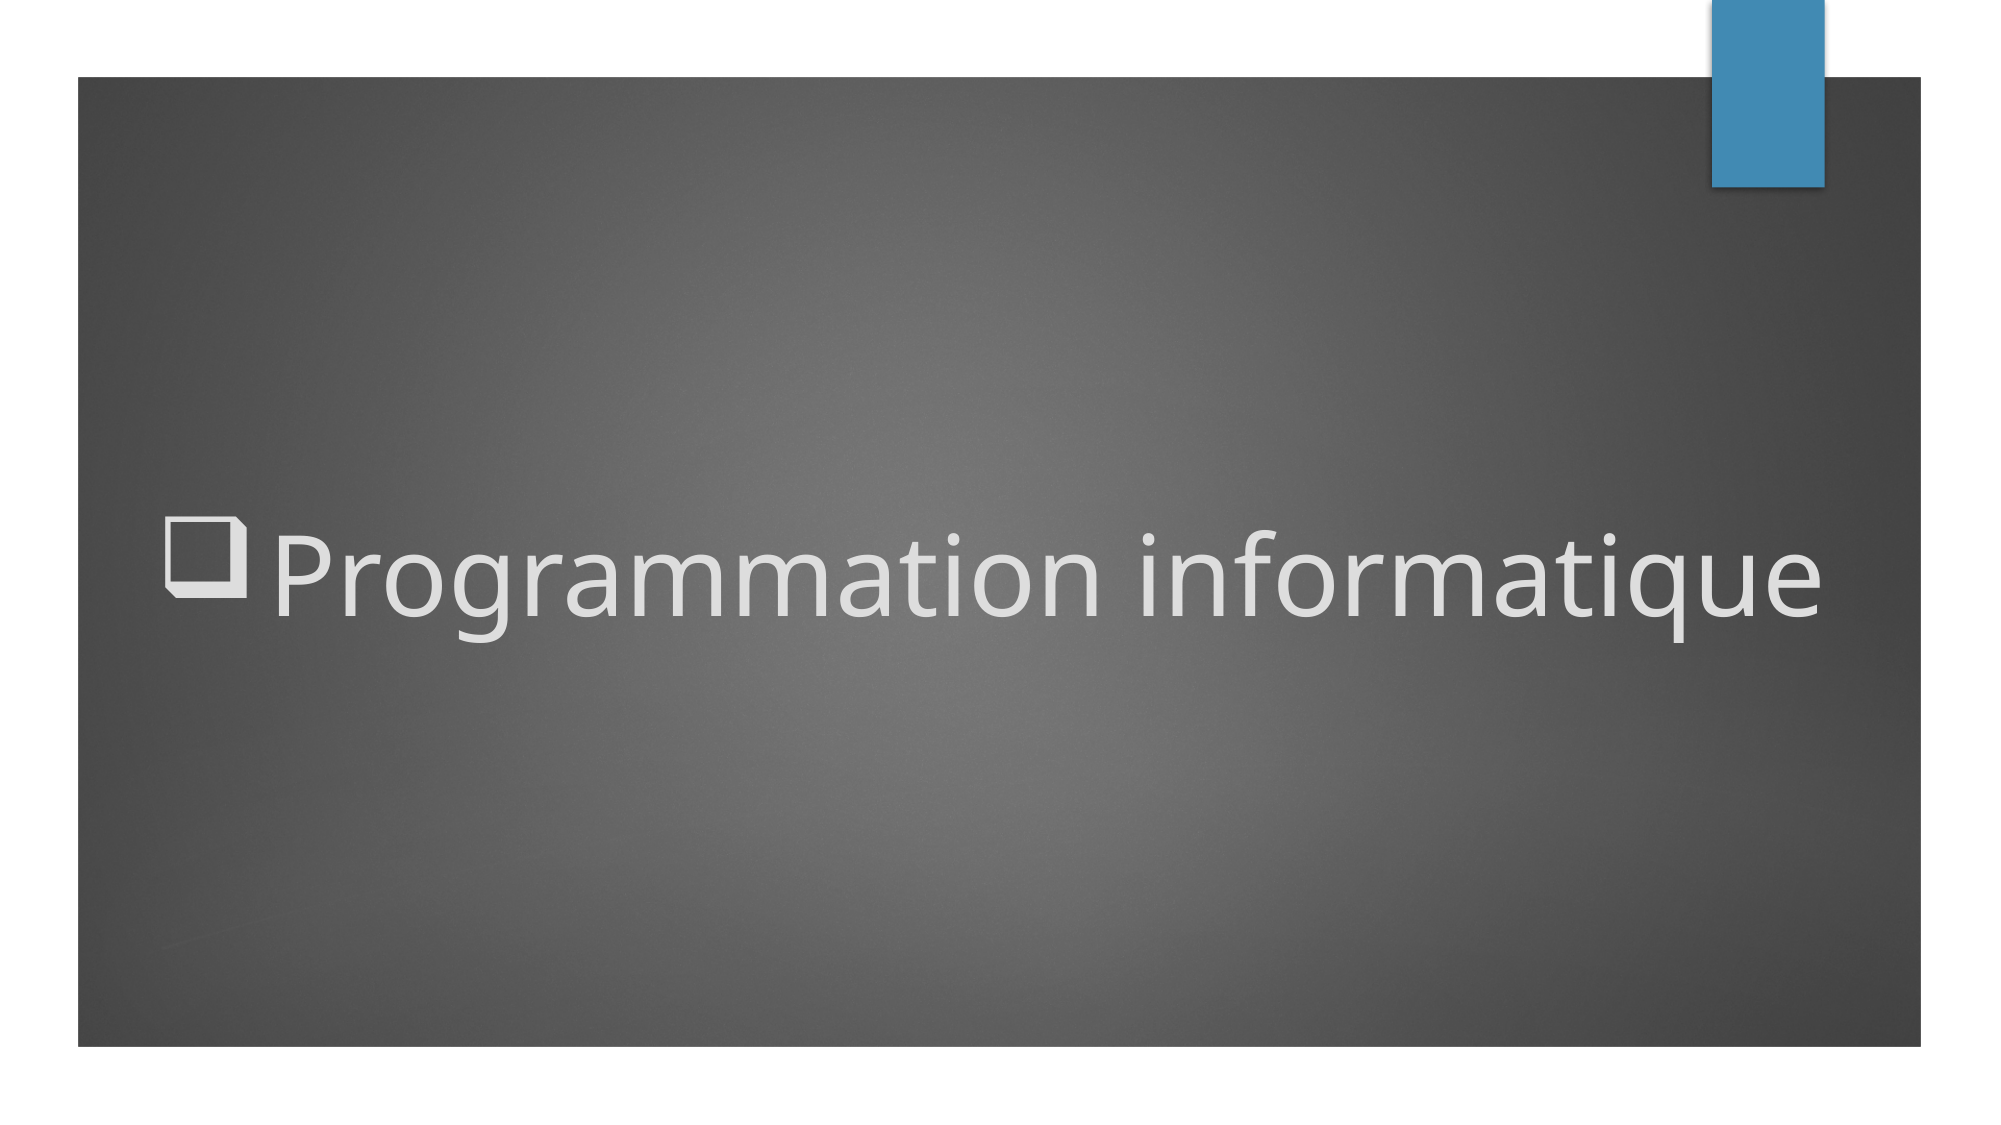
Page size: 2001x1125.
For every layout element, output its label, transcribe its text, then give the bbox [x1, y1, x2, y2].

title Programmation informatique [141, 478, 2000, 647]
